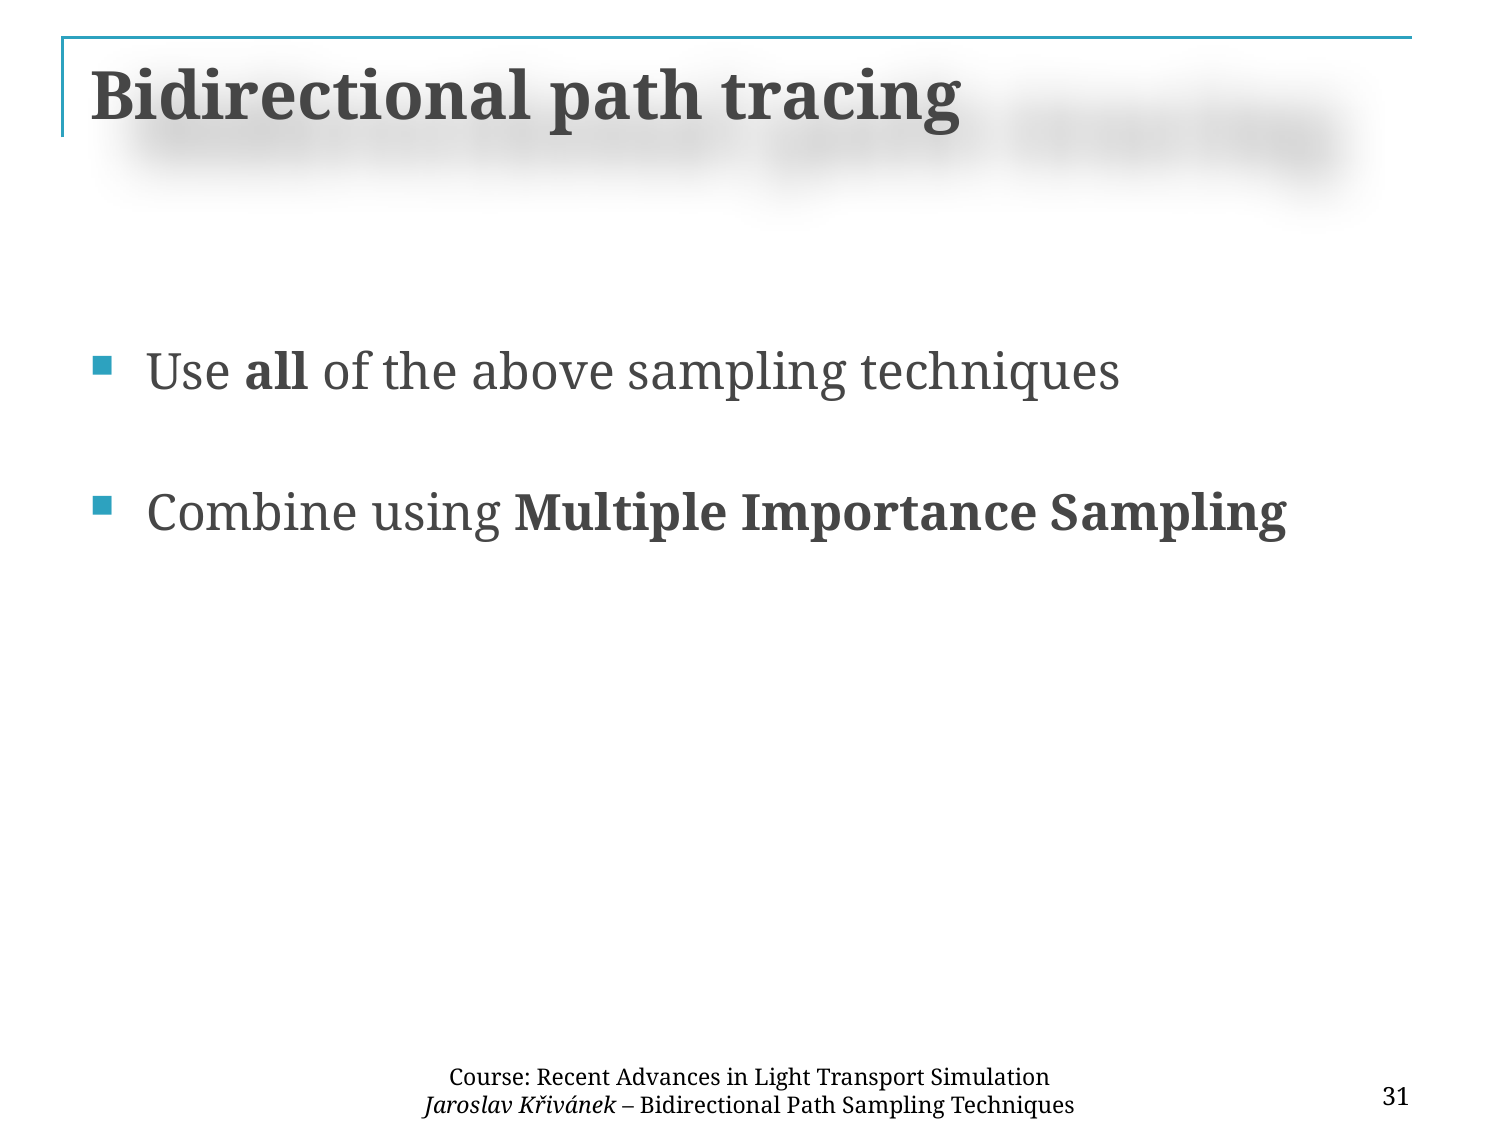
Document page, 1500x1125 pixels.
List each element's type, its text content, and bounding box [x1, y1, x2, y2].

list Use all of the above sampling techniques Combine using Multiple Importance Sampling [74, 262, 1426, 1006]
footer Course: Recent Advances in Light Transport Simulation Jaroslav Křivánek – Bidirectional Path Sampling Techniques [229, 1050, 1270, 1125]
slide_number 31 [1074, 1046, 1426, 1123]
title Bidirectional path tracing [74, 45, 1426, 233]
